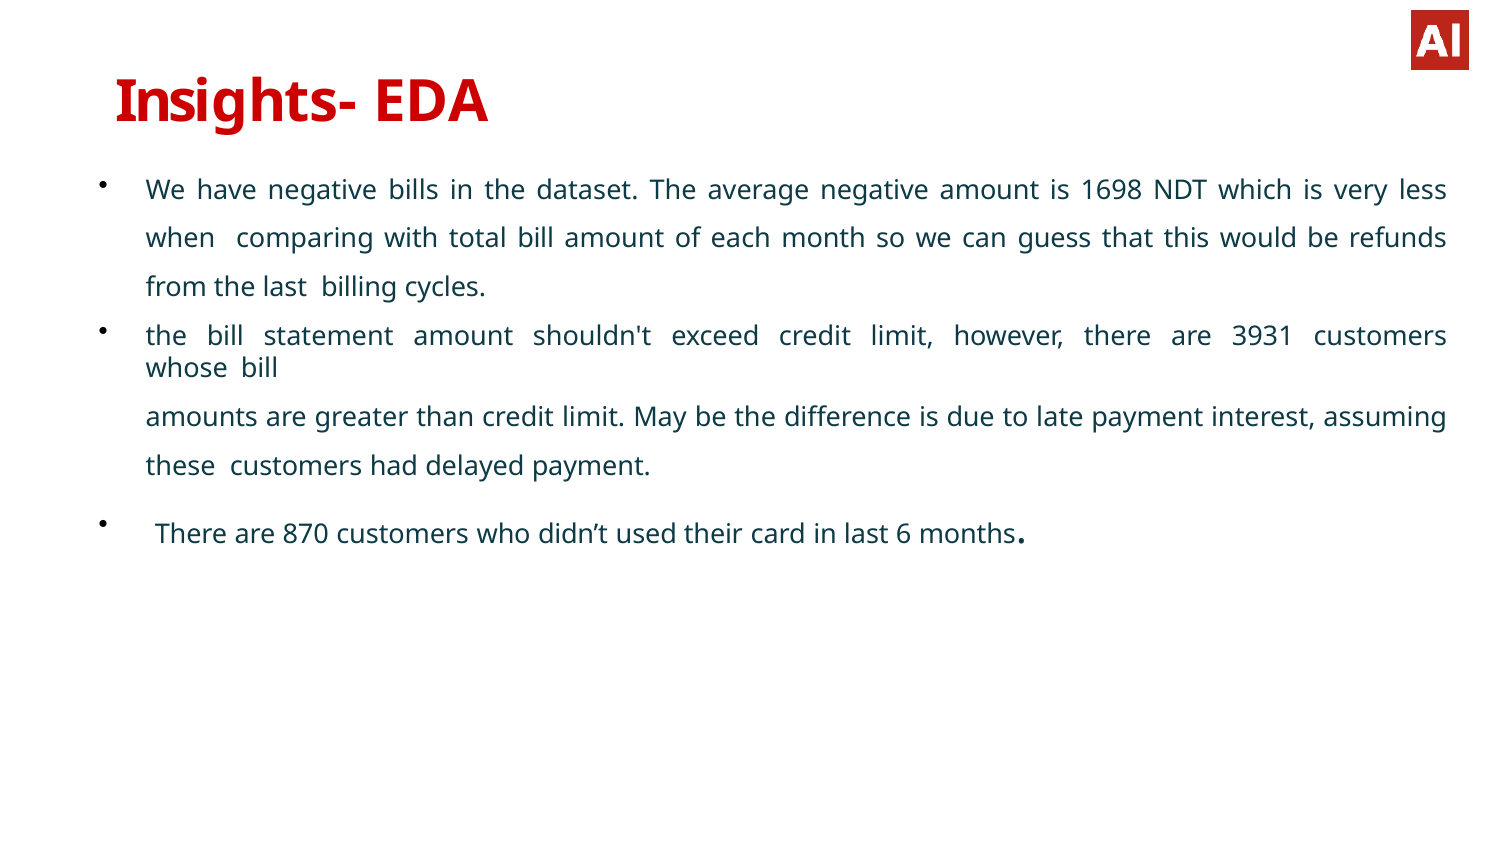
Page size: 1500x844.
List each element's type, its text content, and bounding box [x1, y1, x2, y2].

text_box We have negative bills in the dataset. The average negative amount is 1698 NDT which is very less when comparing with total bill amount of each month so we can guess that this would be refunds from the last billing cycles. the bill statement amount shouldn't exceed credit limit, however, there are 3931 customers whose bill amounts are greater than credit limit. May be the difference is due to late payment interest, assuming these customers had delayed payment. There are 870 customers who didn’t used their card in last 6 months. [96, 153, 1448, 552]
title Insights- EDA [113, 60, 534, 153]
picture [1411, 10, 1469, 70]
